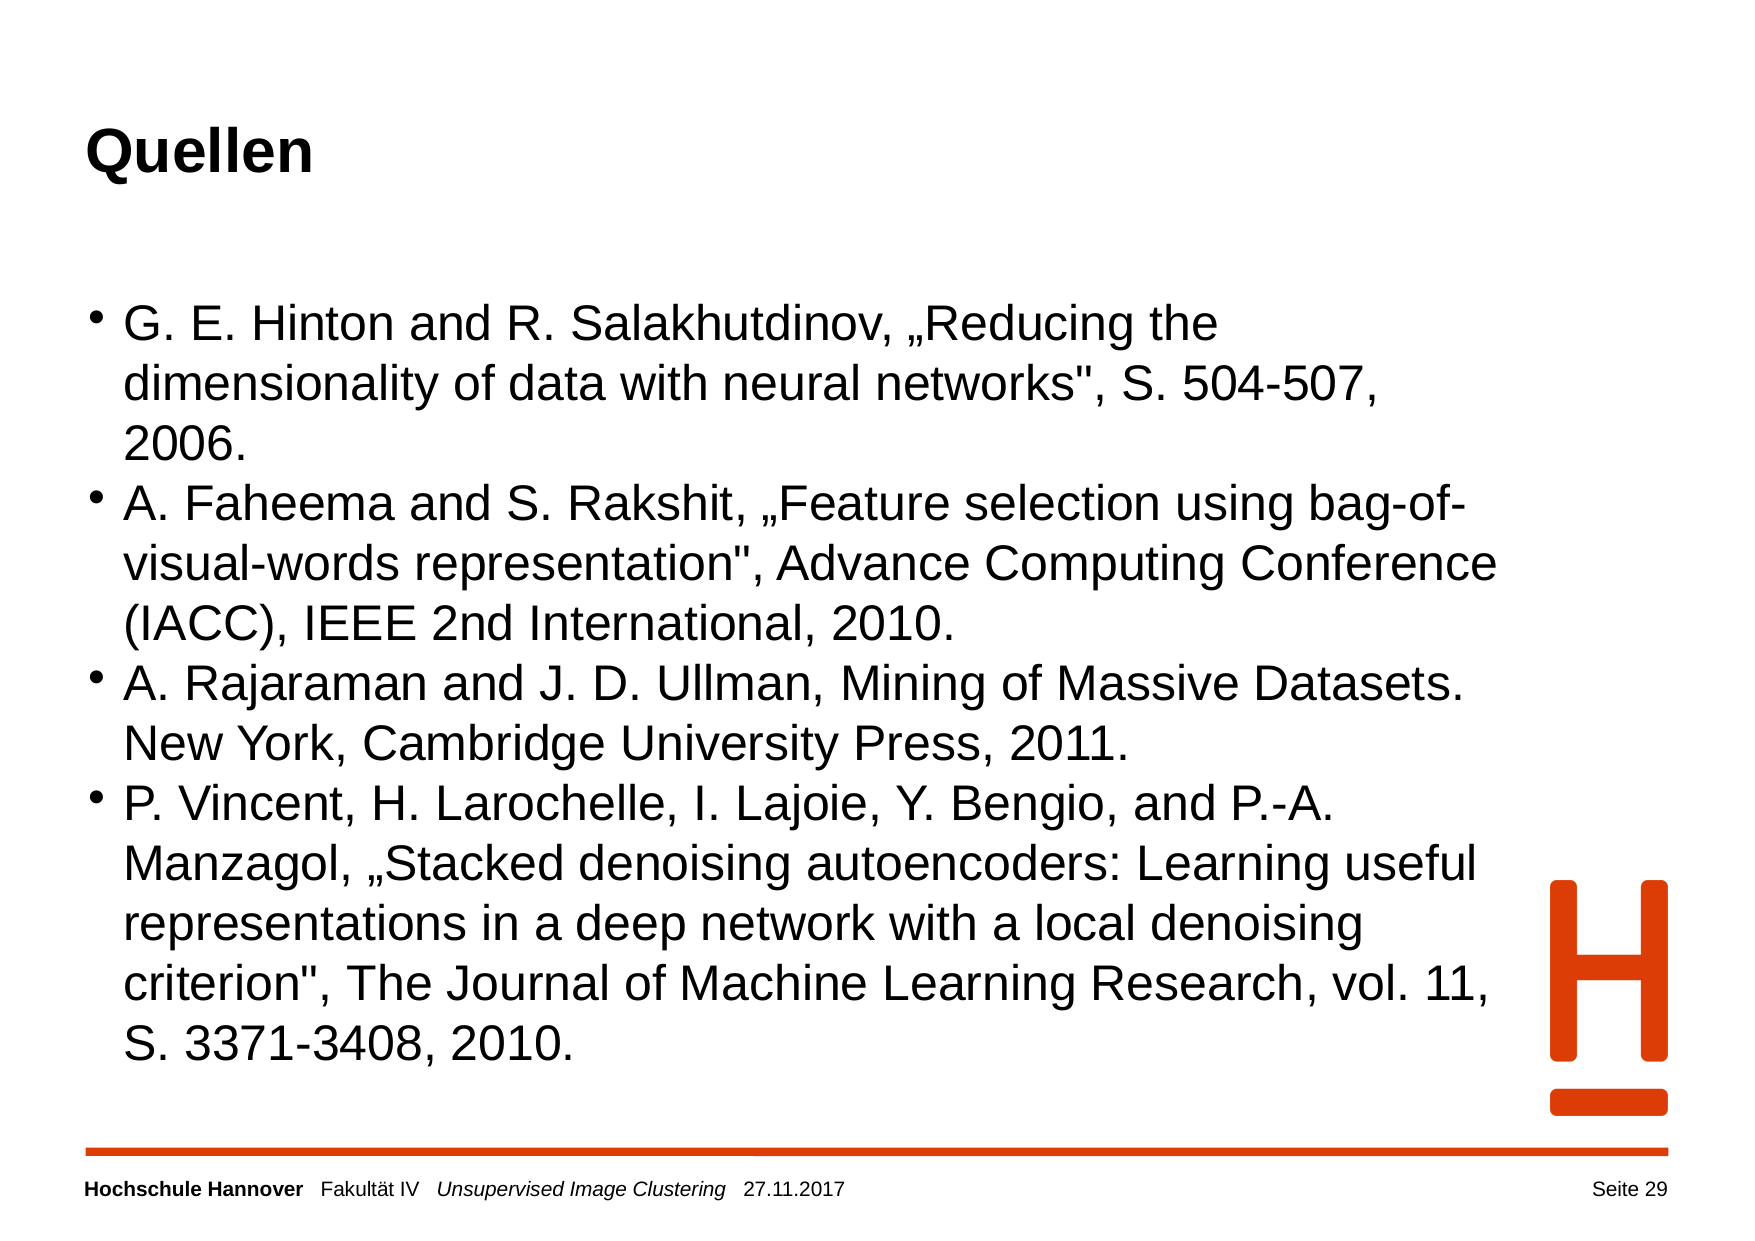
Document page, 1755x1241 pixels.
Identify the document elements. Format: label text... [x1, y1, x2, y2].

picture [1550, 880, 1668, 1116]
text_box G. E. Hinton and R. Salakhutdinov, „Reducing the dimensionality of data with neural networks", S. 504-507, 2006. A. Faheema and S. Rakshit, „Feature selection using bag-of-visual-words representation", Advance Computing Conference (IACC), IEEE 2nd International, 2010. A. Rajaraman and J. D. Ullman, Mining of Massive Datasets. New York, Cambridge University Press, 2011. P. Vincent, H. Larochelle, I. Lajoie, Y. Bengio, and P.-A. Manzagol, „Stacked denoising autoencoders: Learning useful representations in a deep network with a local denoising criterion", The Journal of Machine Learning Research, vol. 11, S. 3371-3408, 2010. [87, 290, 1500, 1122]
text_box Seite <Foliennummer> [1467, 1175, 1668, 1213]
text_box Quellen [85, 110, 1668, 266]
